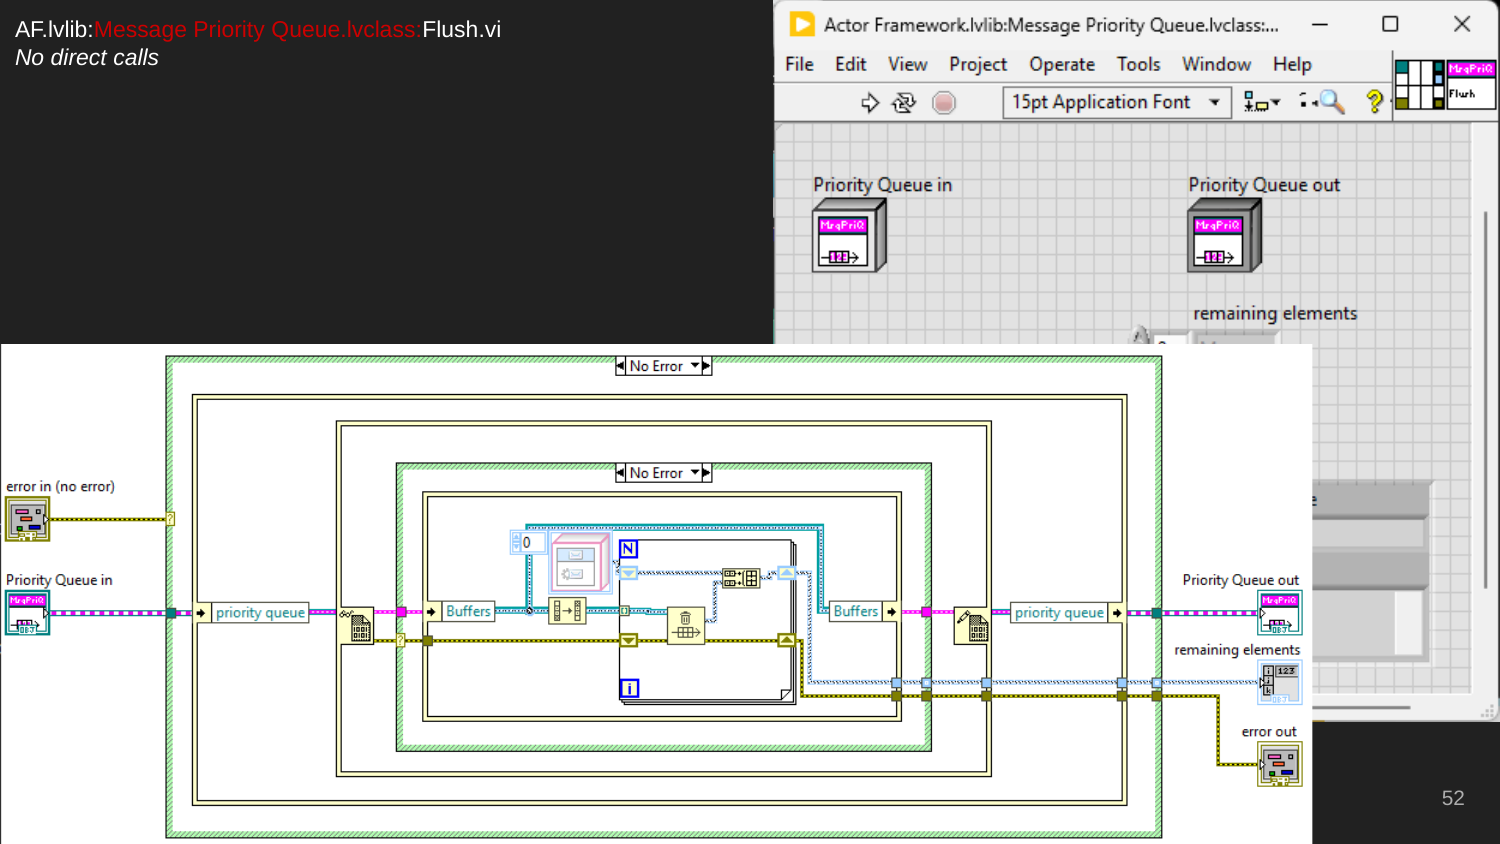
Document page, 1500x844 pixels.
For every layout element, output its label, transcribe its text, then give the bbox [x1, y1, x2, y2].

title AF.lvlib:Message Priority Queue.lvclass:Flush.vi No direct calls [0, 0, 771, 94]
slide_number ‹#› [1389, 764, 1480, 830]
picture [0, 0, 1500, 844]
